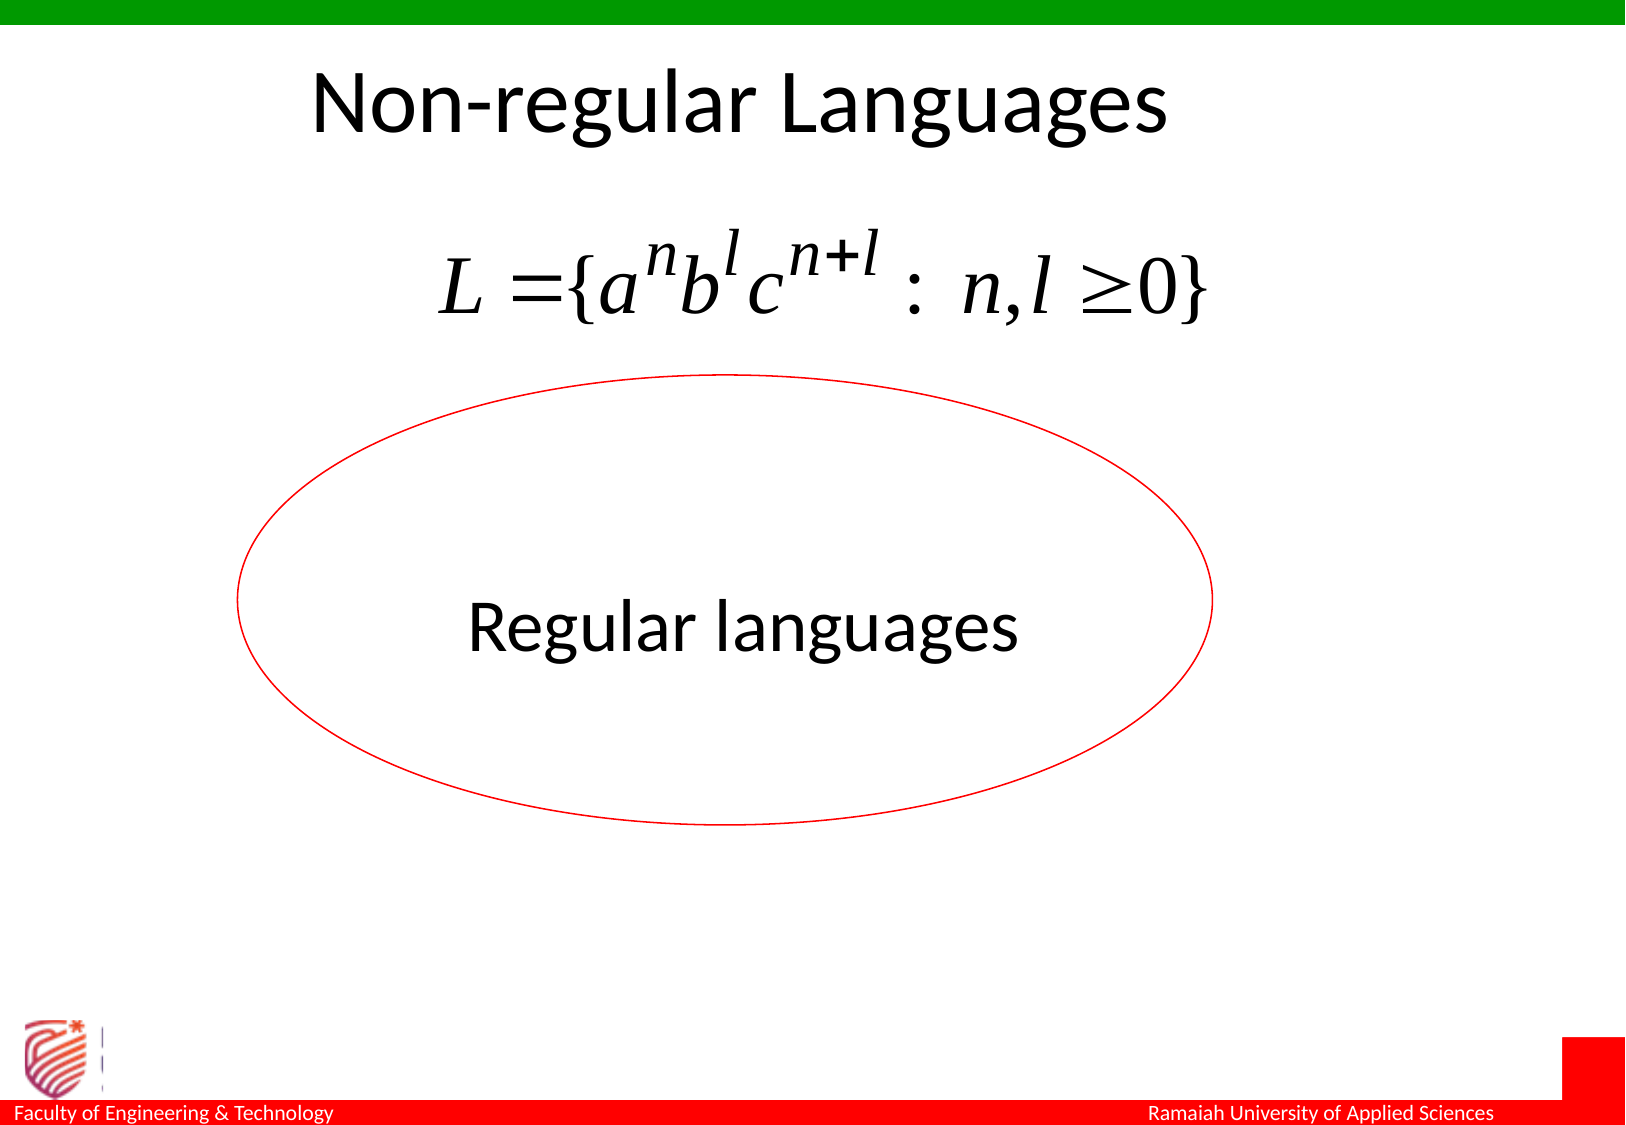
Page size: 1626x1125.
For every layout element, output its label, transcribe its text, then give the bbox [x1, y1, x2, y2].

picture [24, 1020, 104, 1100]
text_box Non-regular Languages [295, 33, 1186, 159]
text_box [433, 219, 1211, 339]
text_box [237, 374, 1213, 825]
